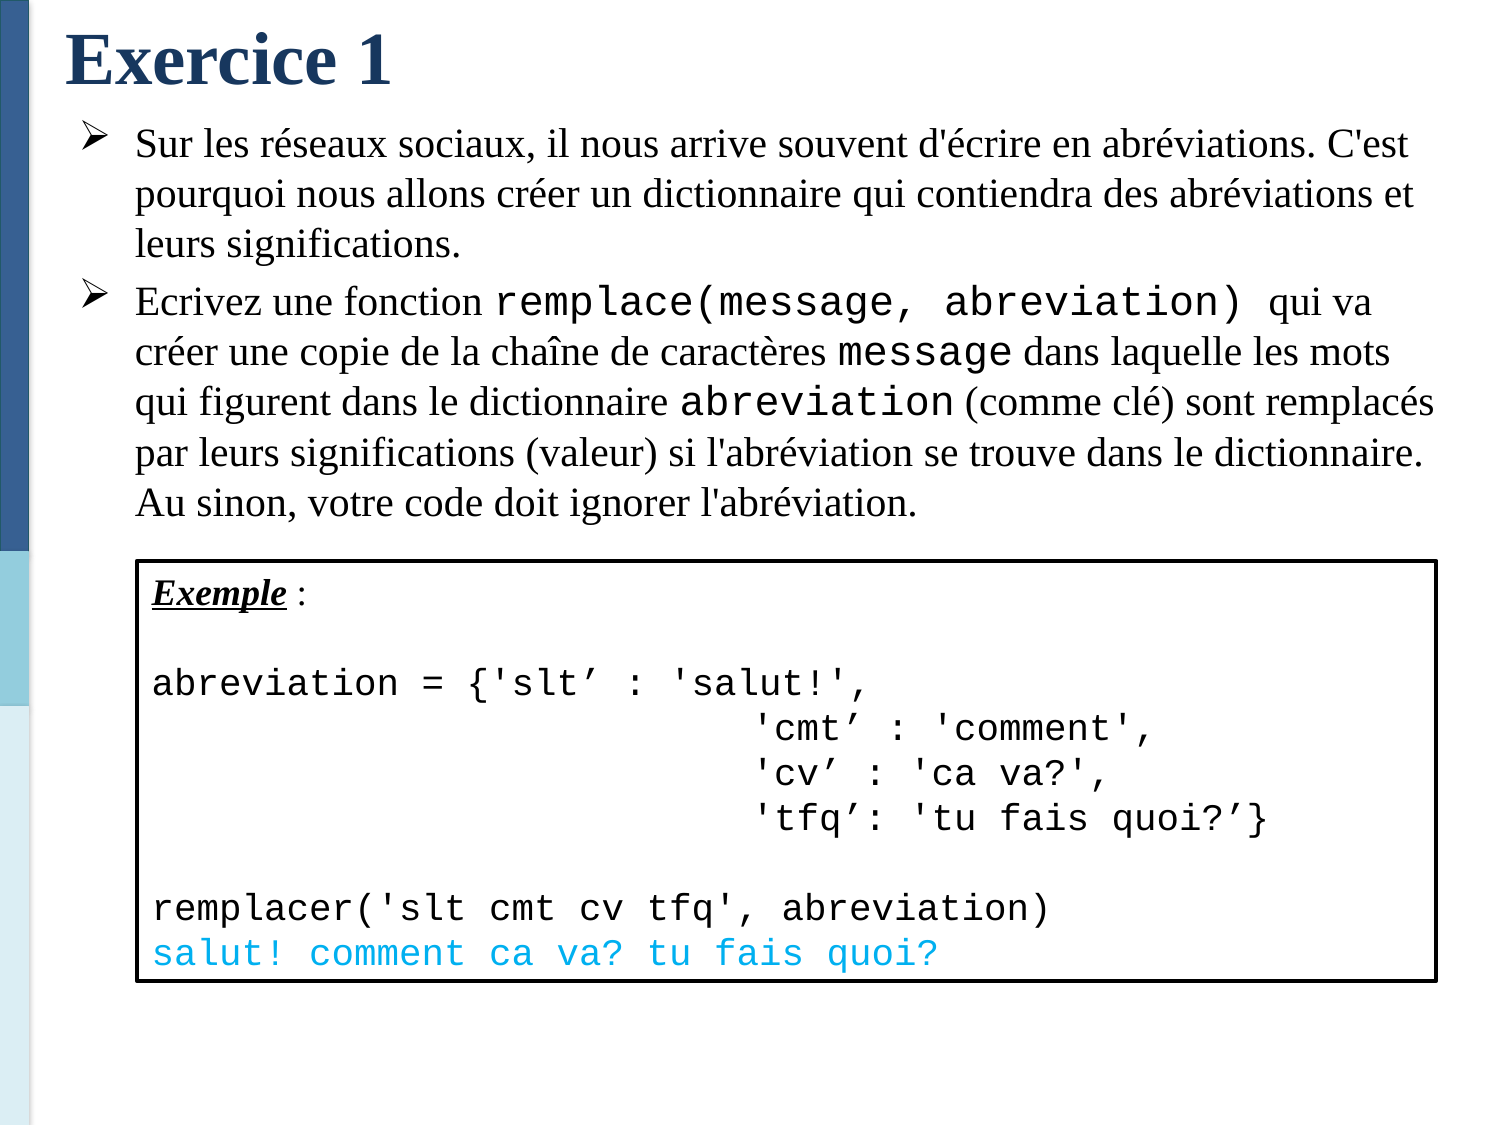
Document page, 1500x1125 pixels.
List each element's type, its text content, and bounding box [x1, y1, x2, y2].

text_box Exemple : abreviation = {'slt’ : 'salut!', 'cmt’ : 'comment', 'cv’ : 'ca va?', 'tfq’: 'tu fais quoi?’} remplacer('slt cmt cv tfq', abreviation) salut! comment ca va? tu fais quoi? [135, 559, 1438, 983]
text_box Sur les réseaux sociaux, il nous arrive souvent d'écrire en abréviations. C'est pourquoi nous allons créer un dictionnaire qui contiendra des abréviations et leurs significations. Ecrivez une fonction remplace(message, abreviation) qui va créer une copie de la chaîne de caractères message dans laquelle les mots qui figurent dans le dictionnaire abreviation (comme clé) sont remplacés par leurs significations (valeur) si l'abréviation se trouve dans le dictionnaire. Au sinon, votre code doit ignorer l'abréviation. [63, 107, 1459, 905]
text_box Exercice 1 [28, 1, 431, 107]
